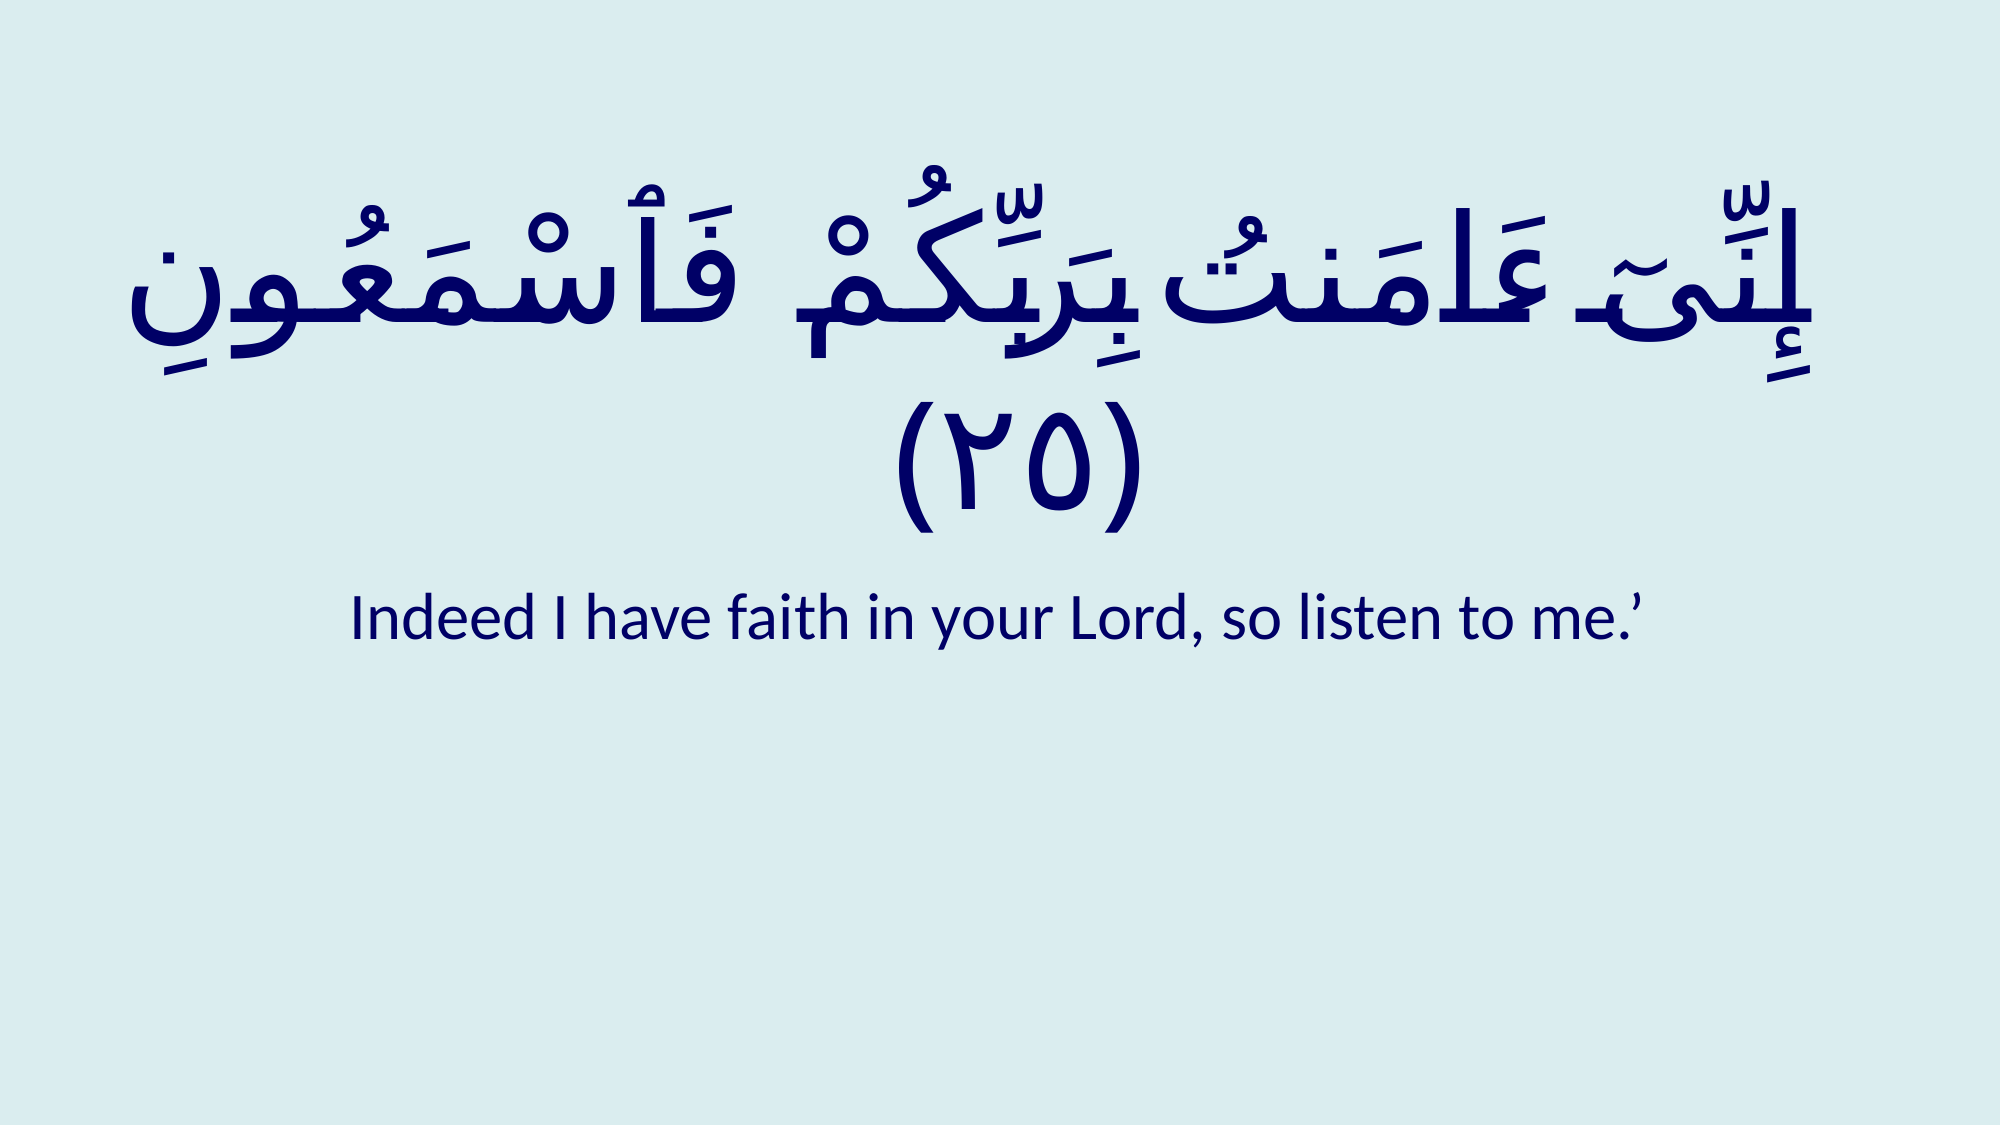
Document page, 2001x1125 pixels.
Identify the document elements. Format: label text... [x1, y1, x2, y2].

title إِنِّىٓ ءَامَنتُ بِرَبِّكُمْ فَٱسْمَعُونِ ﴿٢٥﴾ [0, 231, 2000, 473]
subtitle Indeed I have faith in your Lord, so listen to me.’ [7, 574, 1989, 862]
